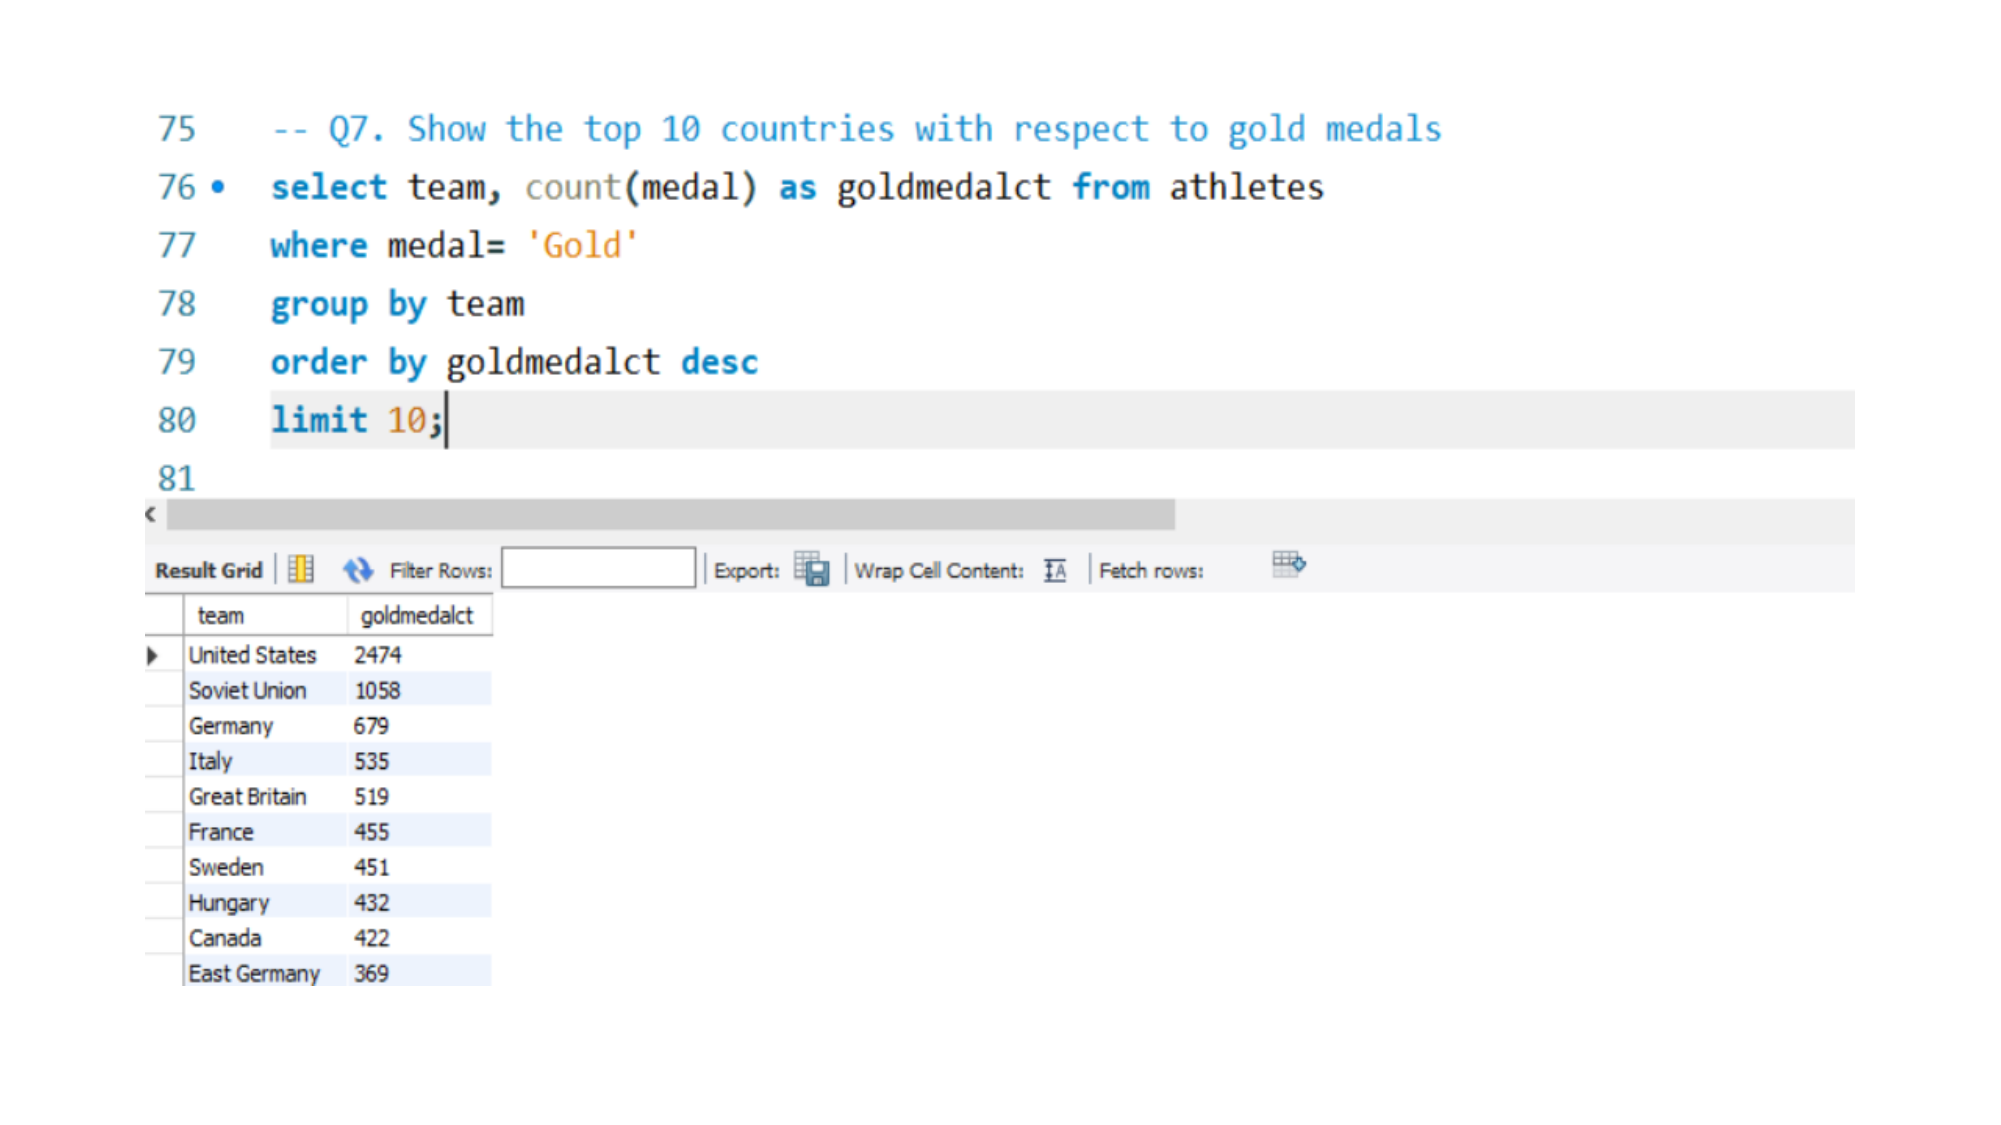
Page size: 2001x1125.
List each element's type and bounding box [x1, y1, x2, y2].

picture [145, 85, 1855, 986]
